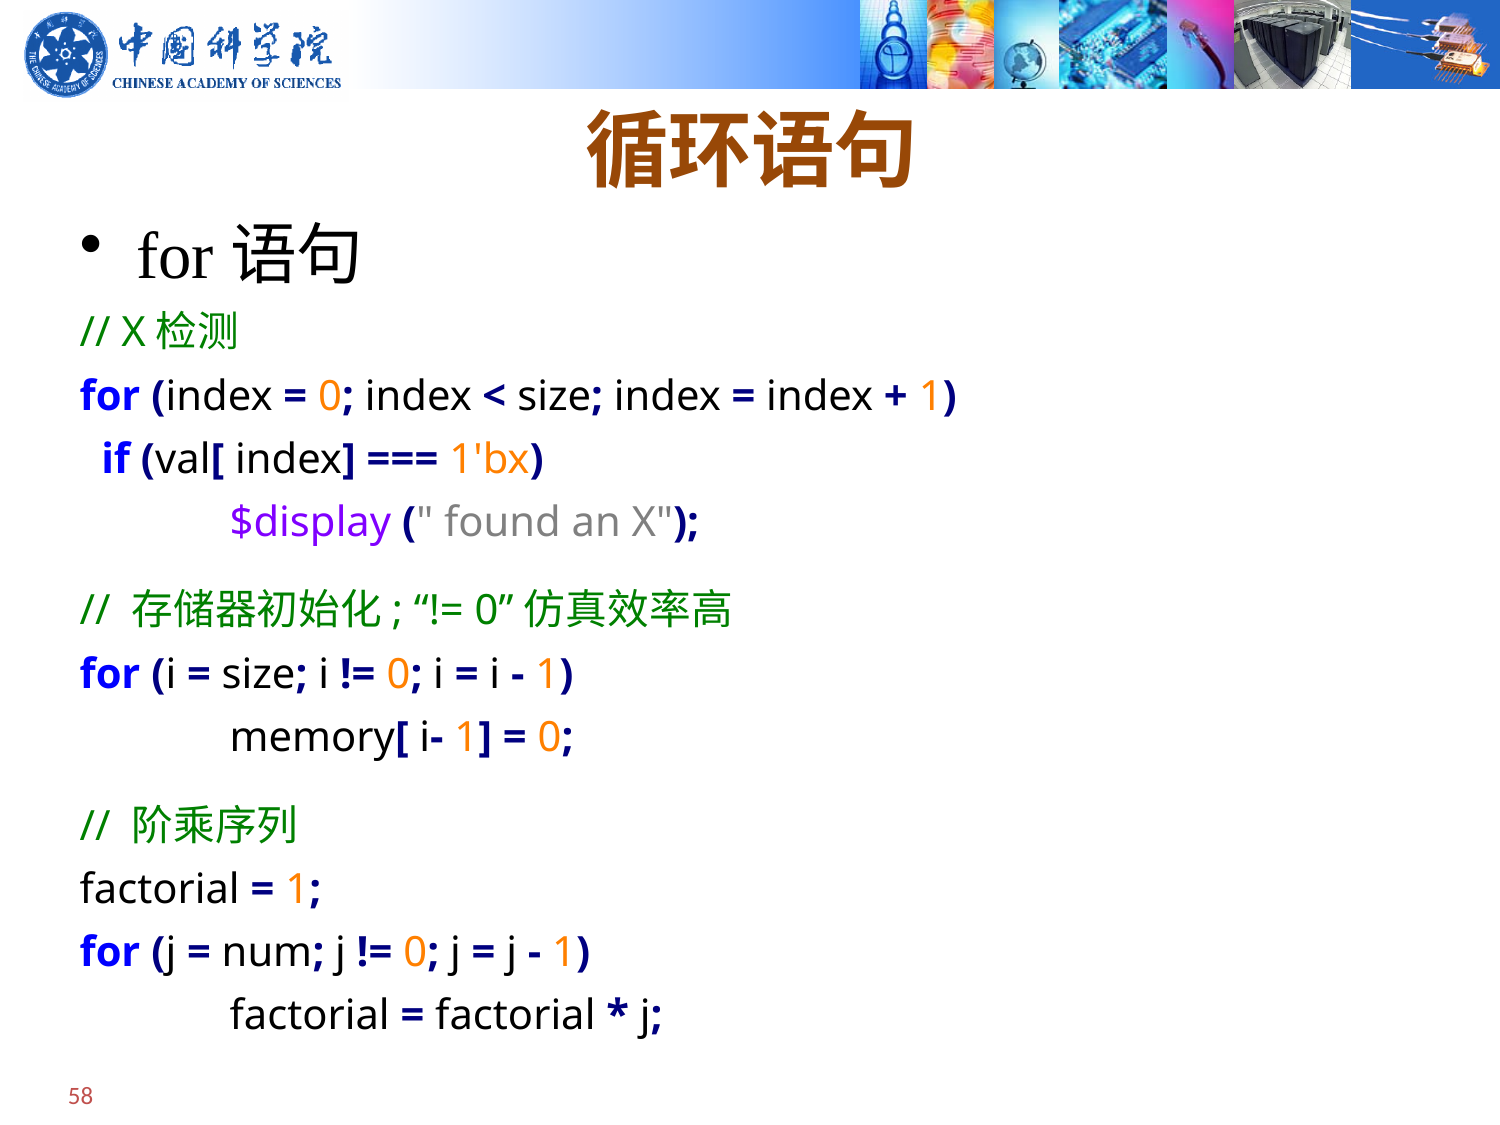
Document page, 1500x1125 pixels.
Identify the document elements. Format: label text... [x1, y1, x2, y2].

list for语句 // X检测 for (index = 0; index < size; index = index + 1) if (val[ index] === 1'bx) $display (" found an X"); // 存储器初始化; “!= 0”仿真效率高 for (i = size; i != 0; i = i - 1) memory[ i- 1] = 0; // 阶乘序列 factorial = 1; for (j = num; j != 0; j = j - 1) factorial = factorial * j; [64, 196, 1471, 946]
title 循环语句 [76, 90, 1427, 196]
picture [860, 0, 1500, 89]
picture [23, 10, 349, 102]
